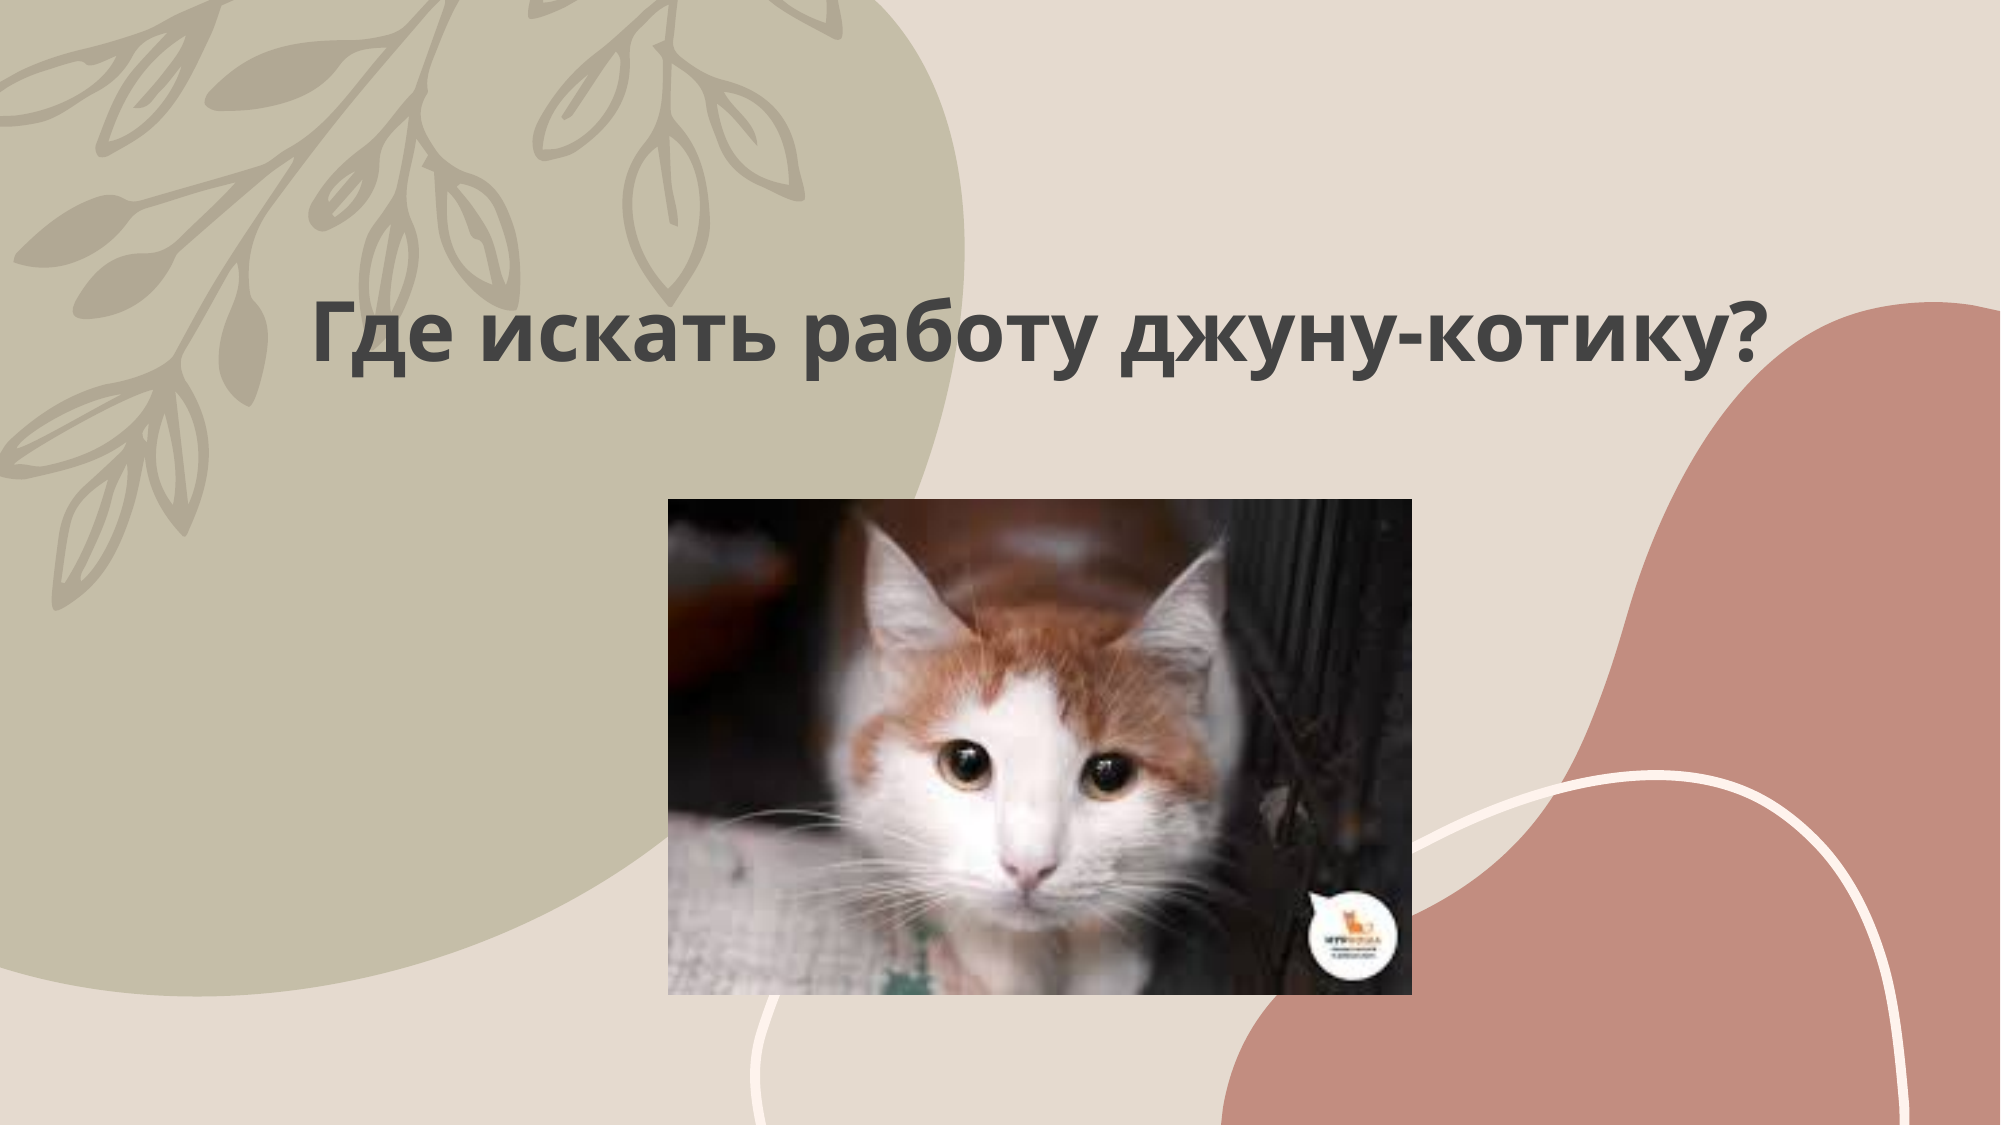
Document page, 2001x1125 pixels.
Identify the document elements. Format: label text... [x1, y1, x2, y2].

title Где искать работу джуну-котику? [190, 0, 1890, 748]
picture [668, 499, 1412, 995]
